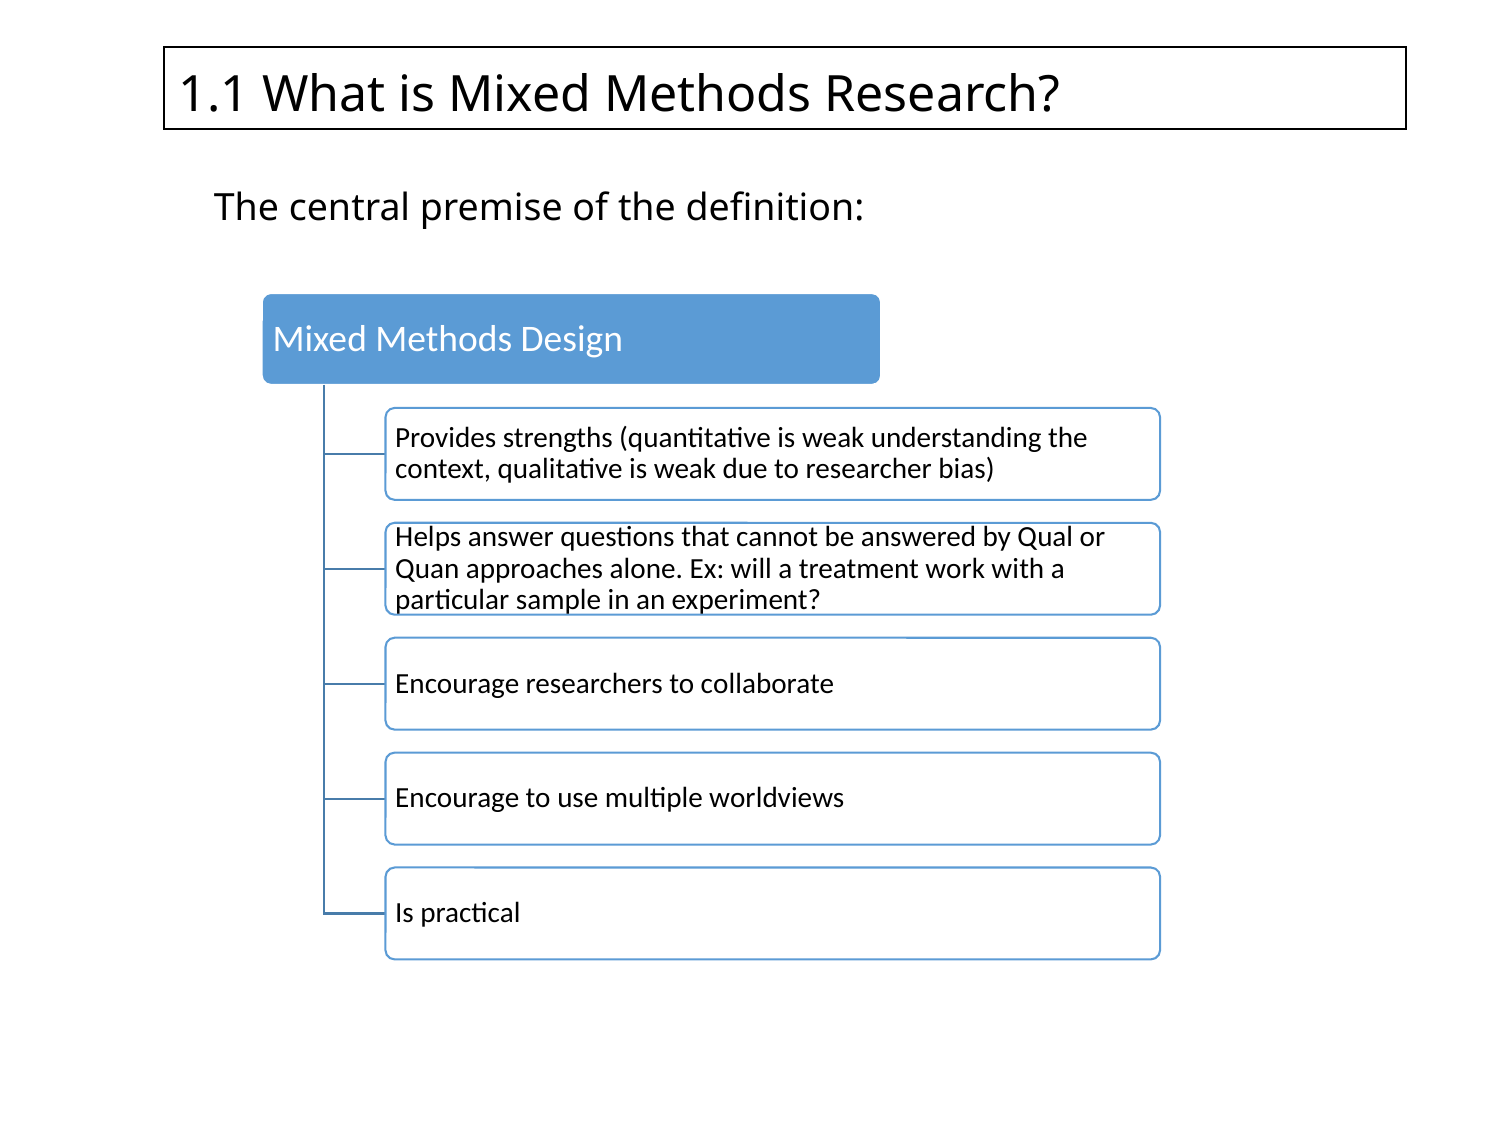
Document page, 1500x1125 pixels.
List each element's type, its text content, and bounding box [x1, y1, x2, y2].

text_box 1.1 What is Mixed Methods Research? [163, 46, 1407, 130]
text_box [210, 292, 1211, 960]
text_box The central premise of the definition: [199, 175, 1383, 236]
